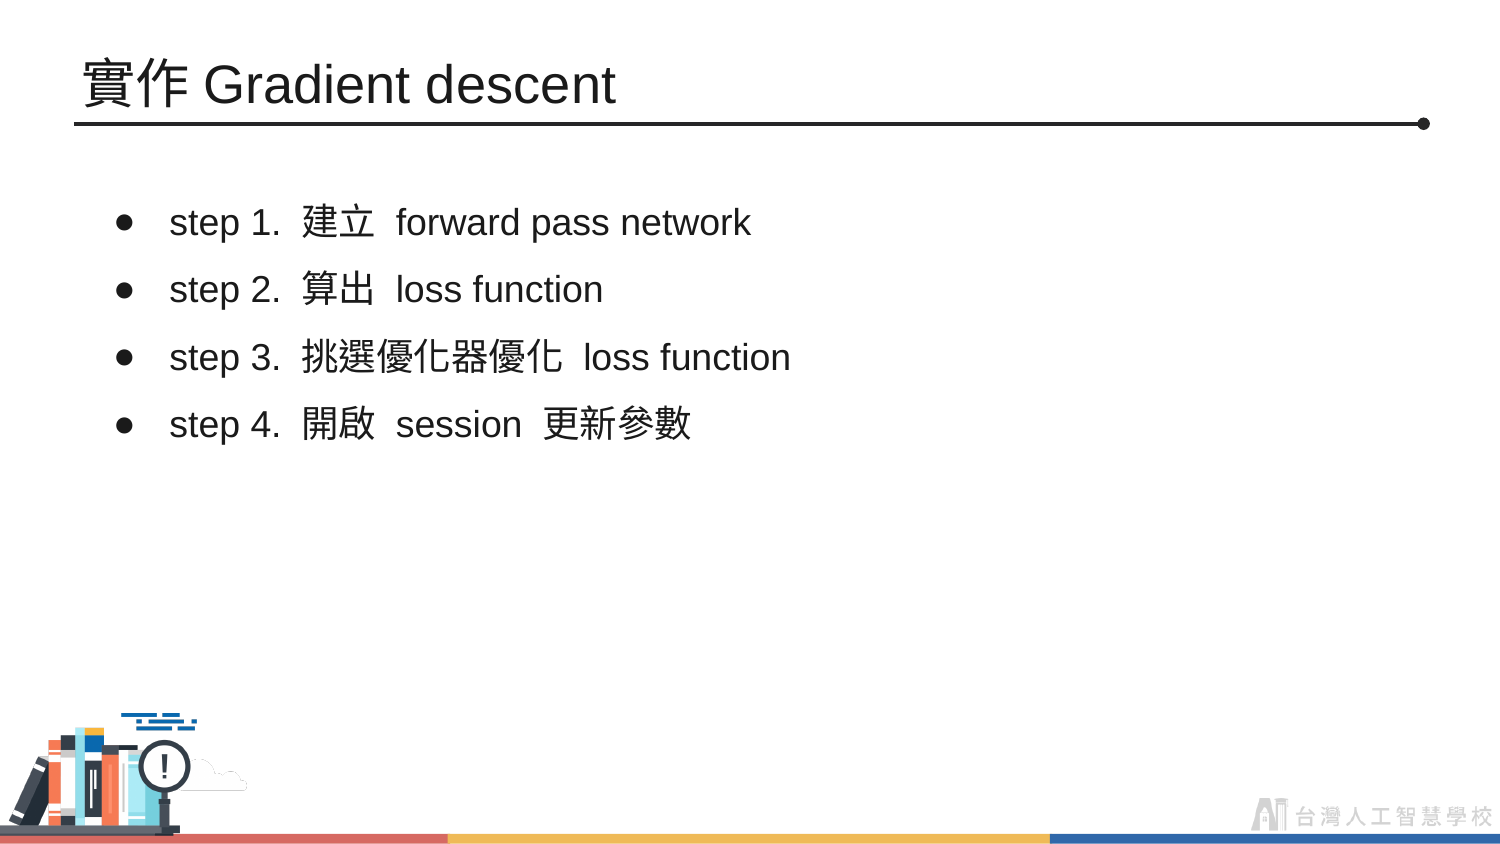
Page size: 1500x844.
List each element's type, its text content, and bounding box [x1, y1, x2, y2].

text_box step 1. 建立 forward pass network step 2. 算出 loss function step 3. 挑選優化器優化 loss function step 4. 開啟 session 更新參數 [79, 160, 1421, 684]
title 實作Gradient descent [77, 35, 1038, 129]
picture [0, 713, 247, 836]
